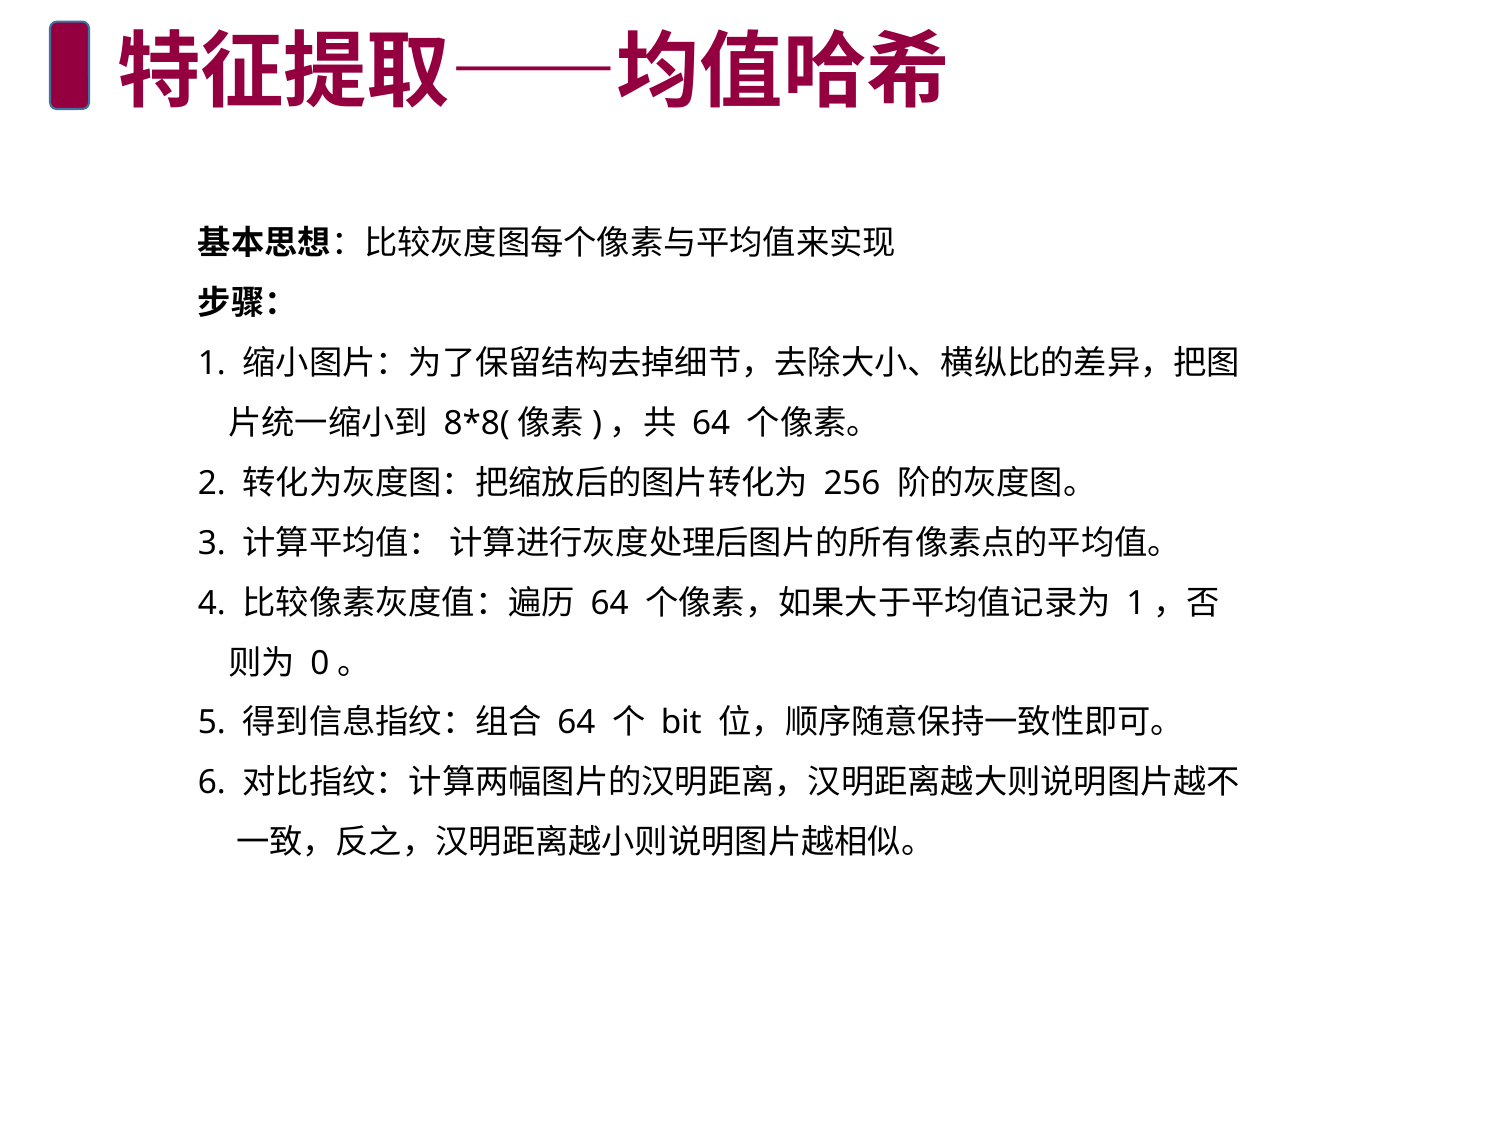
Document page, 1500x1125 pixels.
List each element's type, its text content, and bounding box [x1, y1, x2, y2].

text_box 特征提取——均值哈希 [102, 21, 1415, 209]
text_box 基本思想：比较灰度图每个像素与平均值来实现 步骤： 1. 缩小图片：为了保留结构去掉细节，去除大小、横纵比的差异，把图 片统一缩小到 8*8(像素)，共 64 个像素。 2. 转化为灰度图：把缩放后的图片转化为 256 阶的灰度图。 3. 计算平均值： 计算进行灰度处理后图片的所有像素点的平均值。 4. 比较像素灰度值：遍历 64 个像素，如果大于平均值记录为 1，否 则为 0。 5. 得到信息指纹：组合 64 个 bit 位，顺序随意保持一致性即可。 6. 对比指纹：计算两幅图片的汉明距离，汉明距离越大则说明图片越不 一致，反之，汉明距离越小则说明图片越相似。 [183, 209, 1415, 868]
